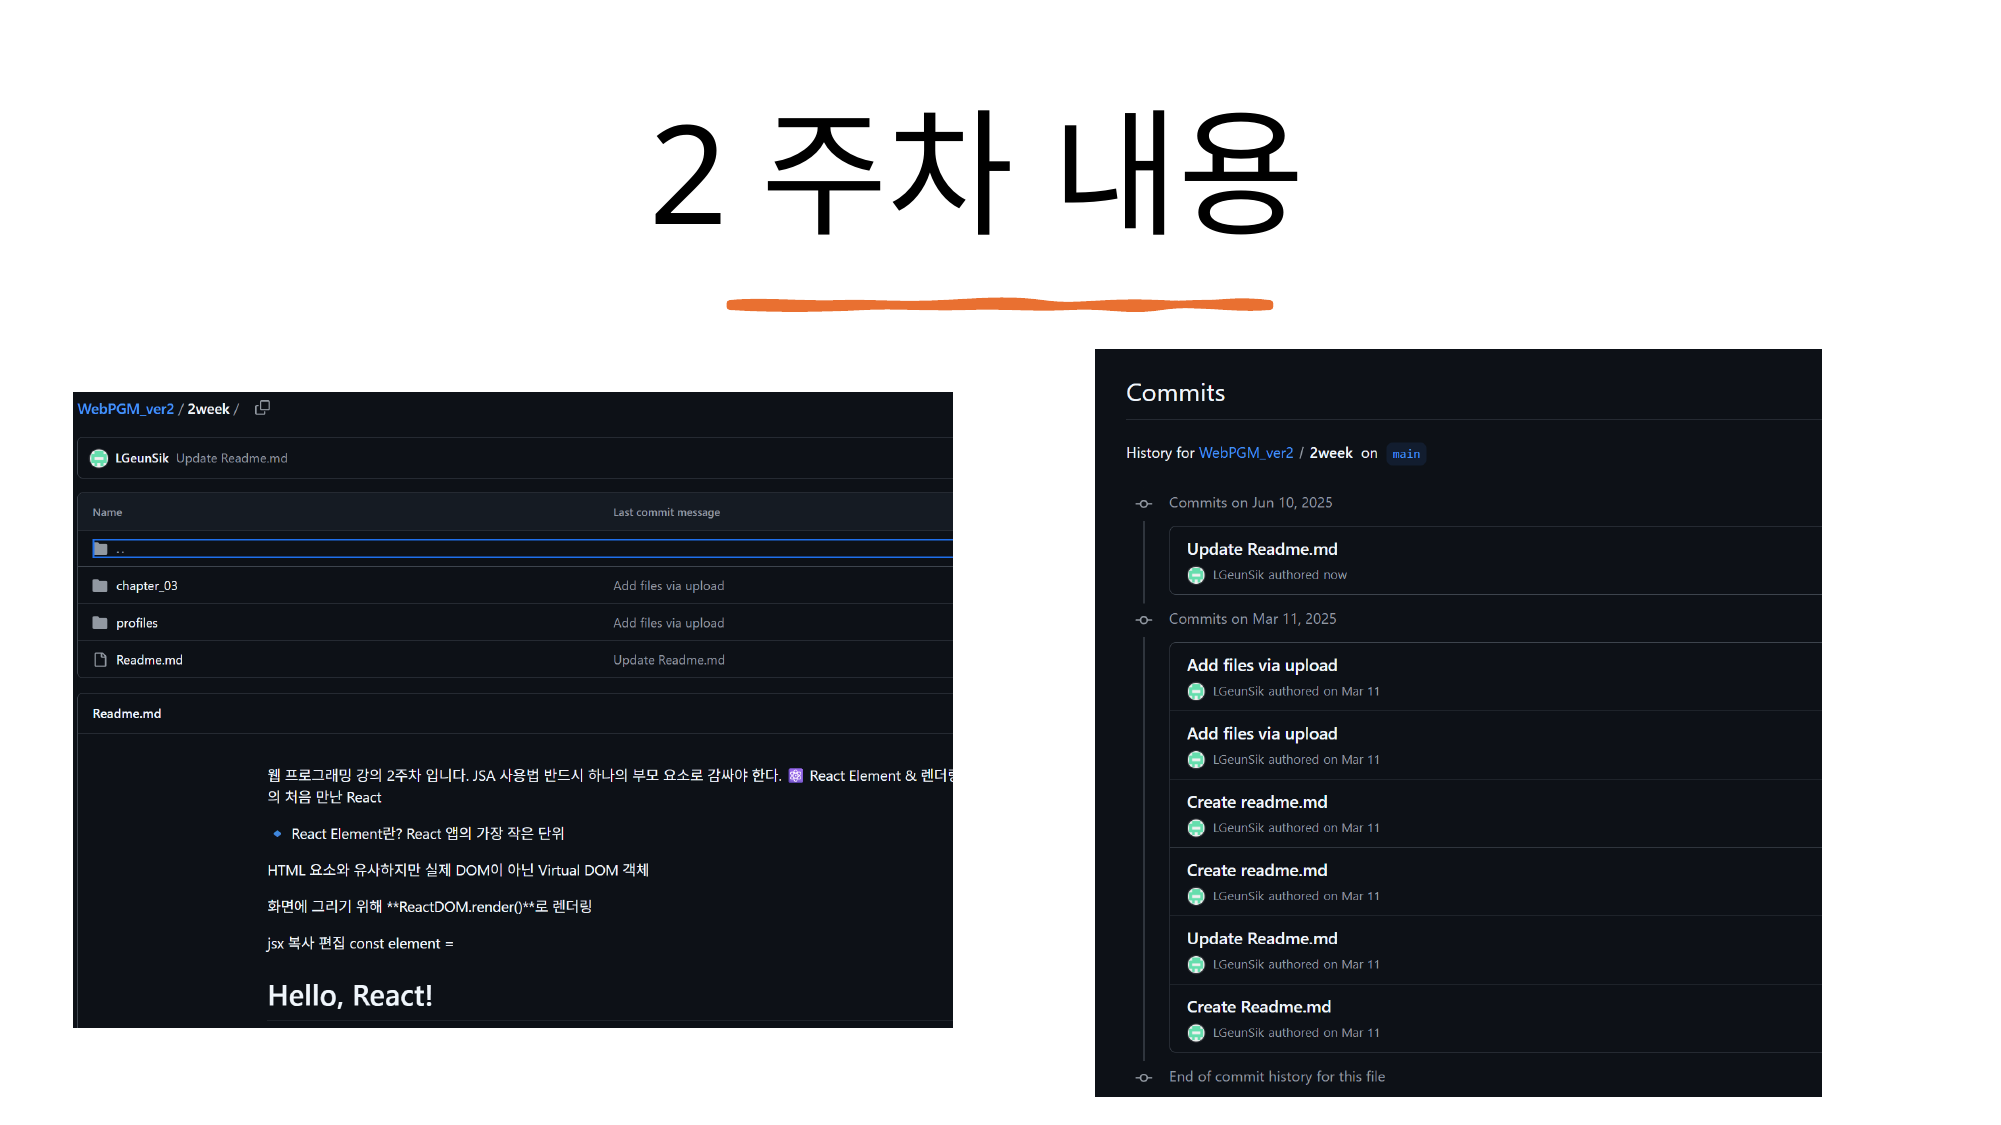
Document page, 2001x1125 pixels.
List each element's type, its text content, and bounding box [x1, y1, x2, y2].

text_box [726, 296, 1274, 313]
picture [1095, 348, 1823, 1098]
picture [73, 392, 953, 1028]
title 2주차 내용 [137, 73, 1863, 264]
